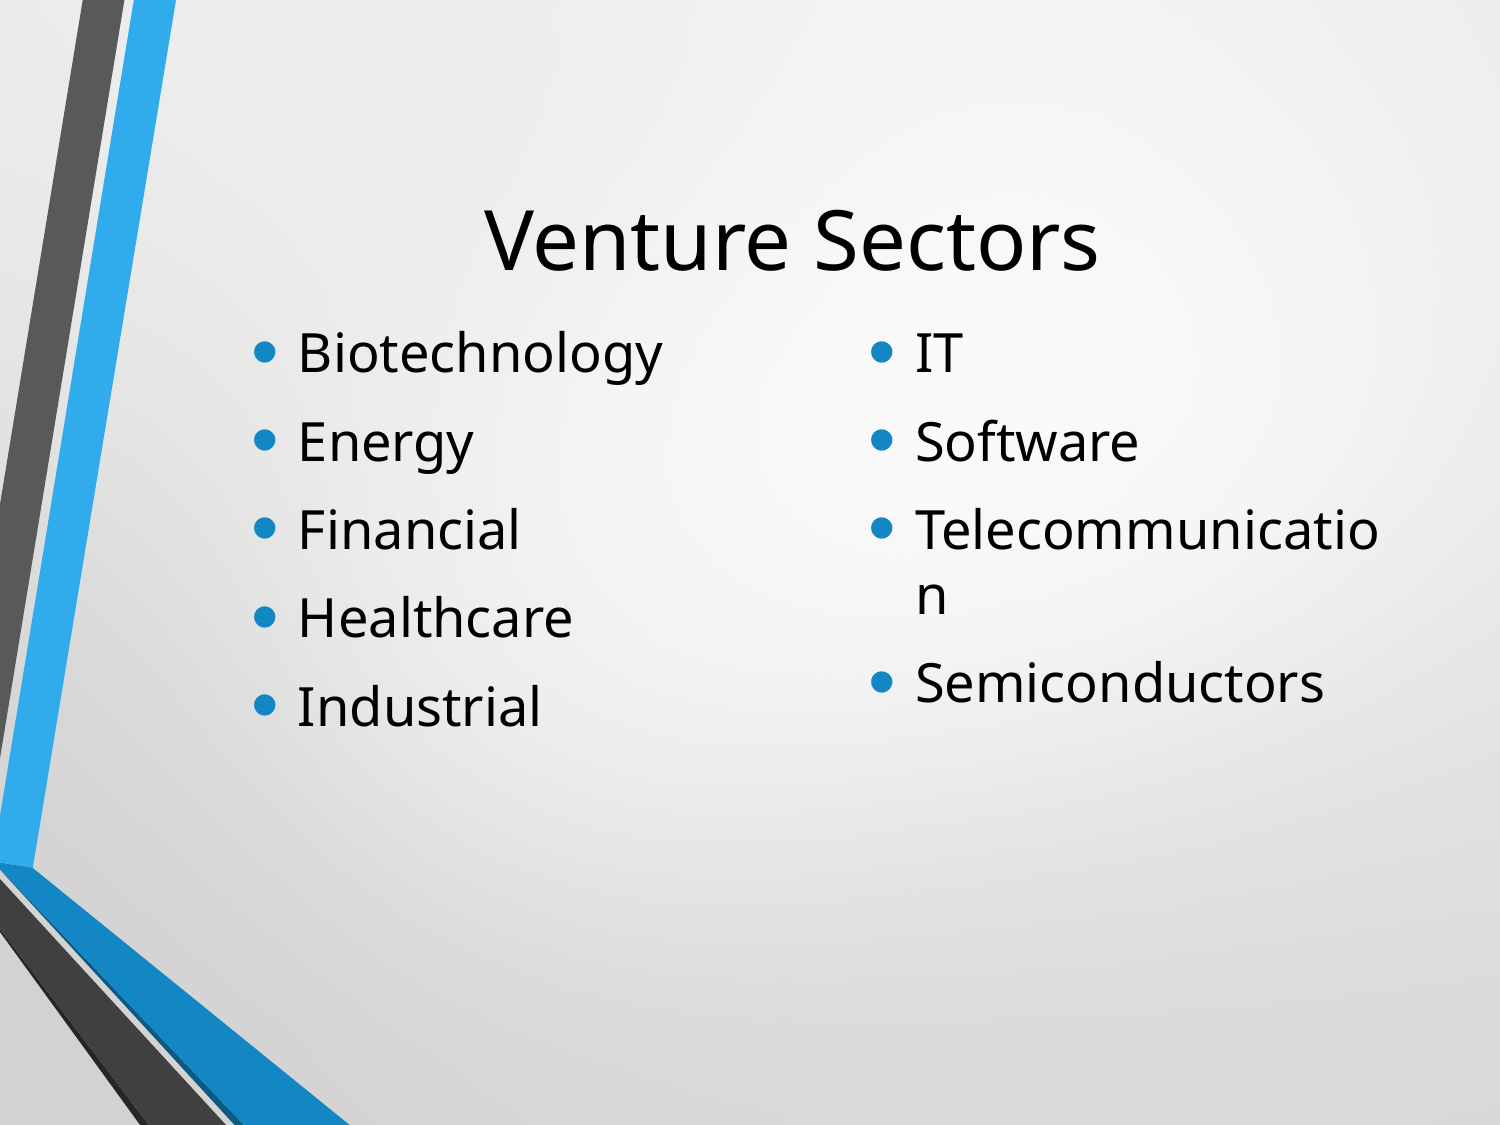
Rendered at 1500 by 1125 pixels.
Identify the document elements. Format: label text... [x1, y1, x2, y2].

title Venture Sectors [161, 75, 1425, 312]
list Biotechnology Energy Financial Healthcare Industrial IT Software Telecommunication Semiconductors [161, 312, 1425, 850]
